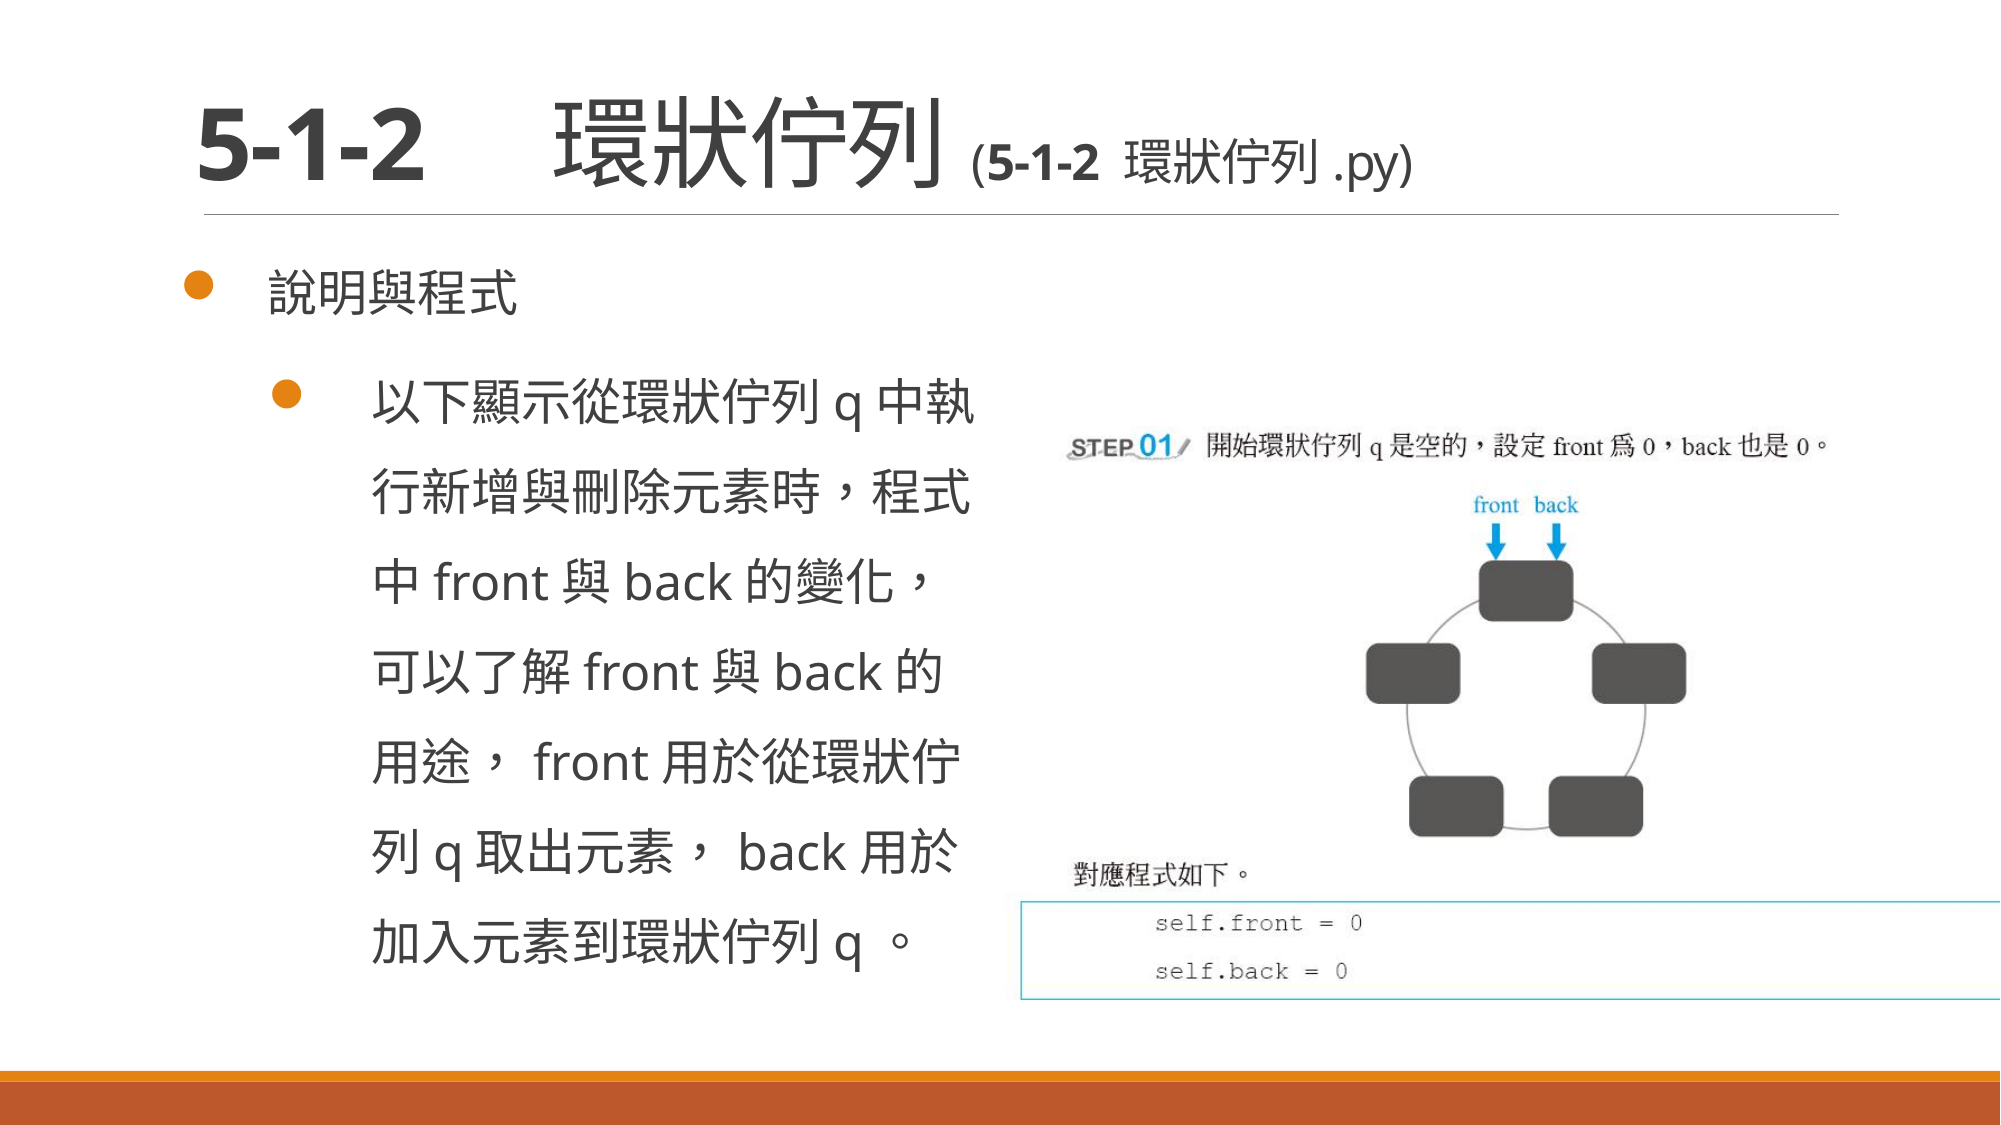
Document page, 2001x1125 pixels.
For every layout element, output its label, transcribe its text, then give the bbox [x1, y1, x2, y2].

title 5-1-2 環狀佇列(5-1-2 環狀佇列.py) [180, 47, 1830, 209]
list 說明與程式 以下顯示從環狀佇列q中執行新增與刪除元素時，程式中front與back的變化，可以了解front與back的用途，front用於從環狀佇列q取出元素，back用於加入元素到環狀佇列q。 [180, 224, 980, 1033]
picture [1004, 425, 2000, 1011]
